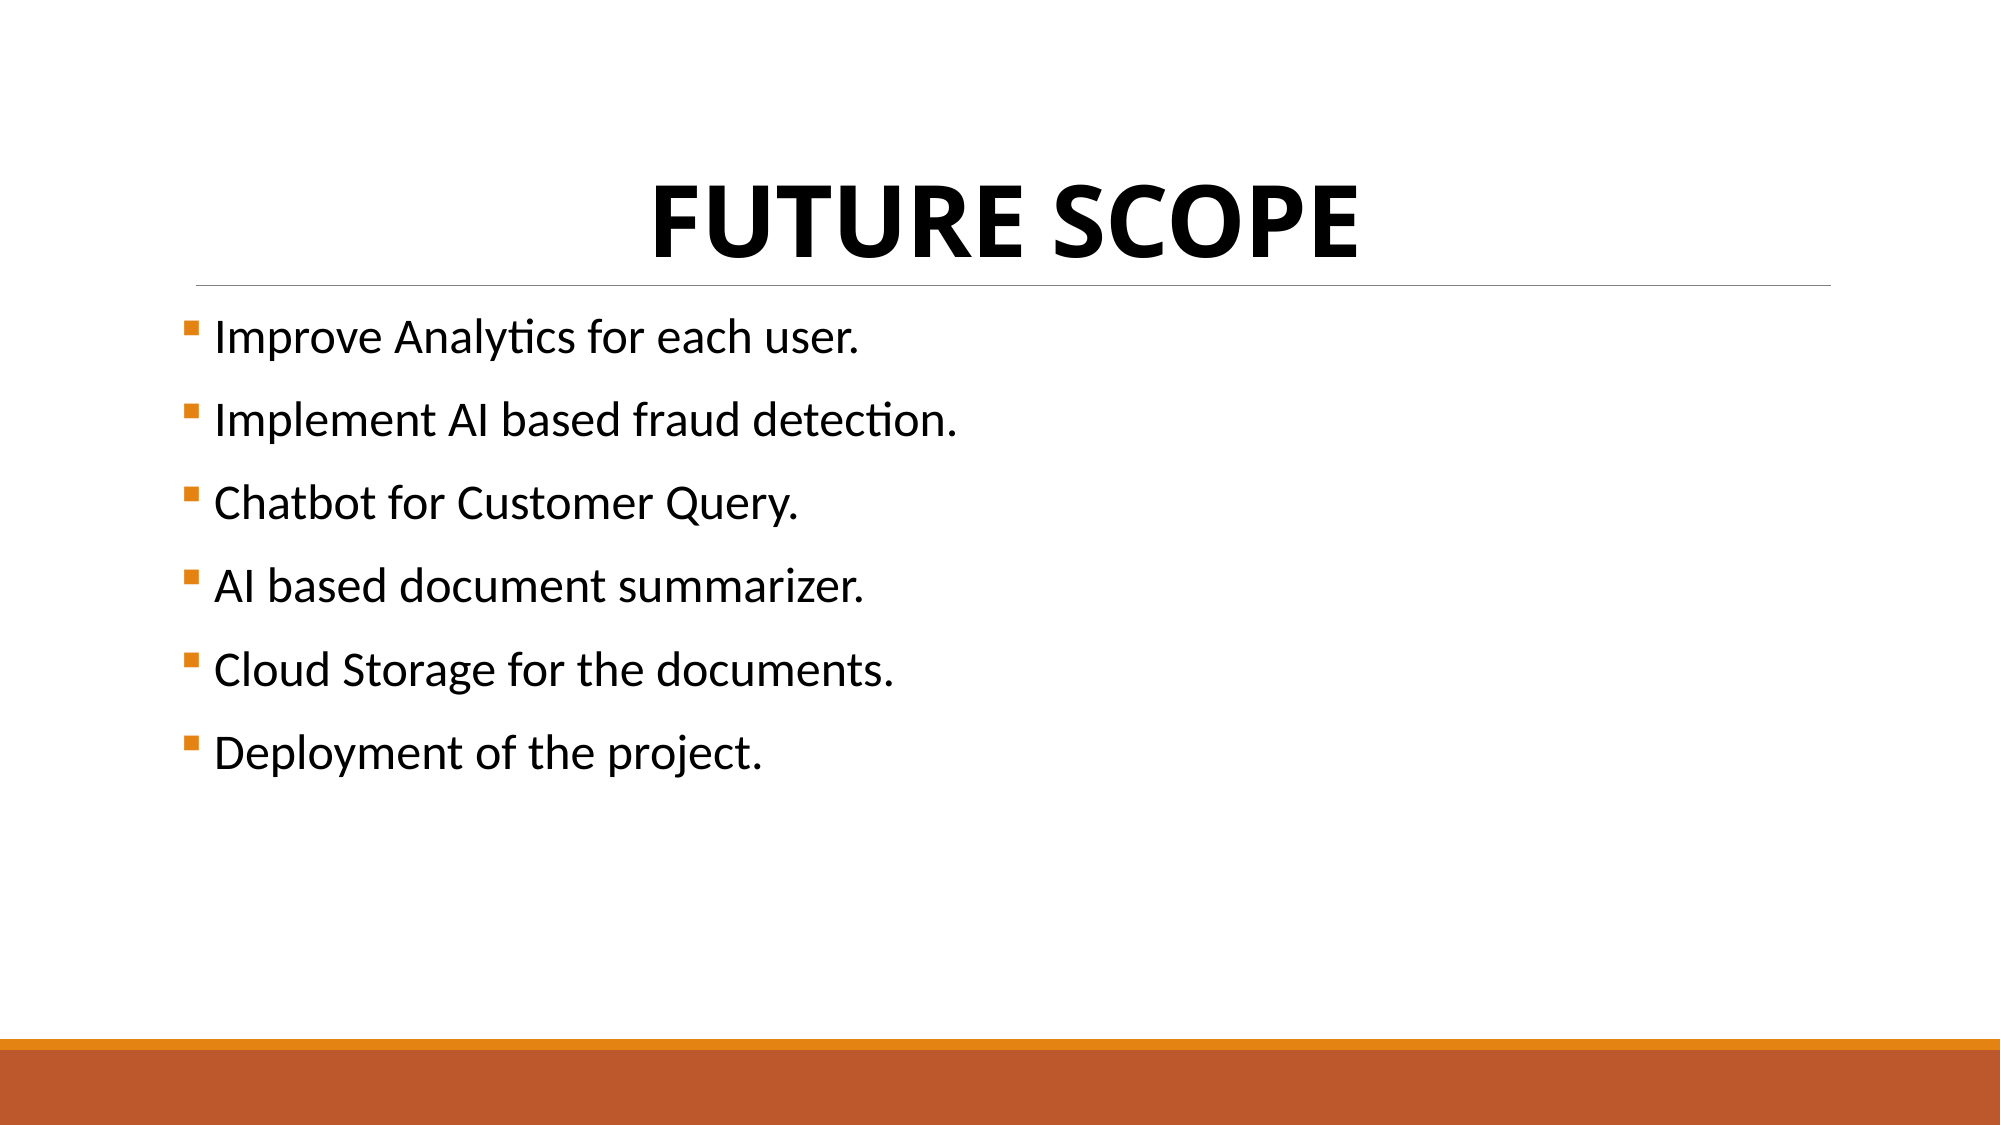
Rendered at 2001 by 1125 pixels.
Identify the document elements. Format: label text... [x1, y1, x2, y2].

list Improve Analytics for each user. Implement AI based fraud detection. Chatbot for Customer Query. AI based document summarizer. Cloud Storage for the documents. Deployment of the project. [180, 302, 1830, 963]
title FUTURE SCOPE [180, 47, 1830, 285]
